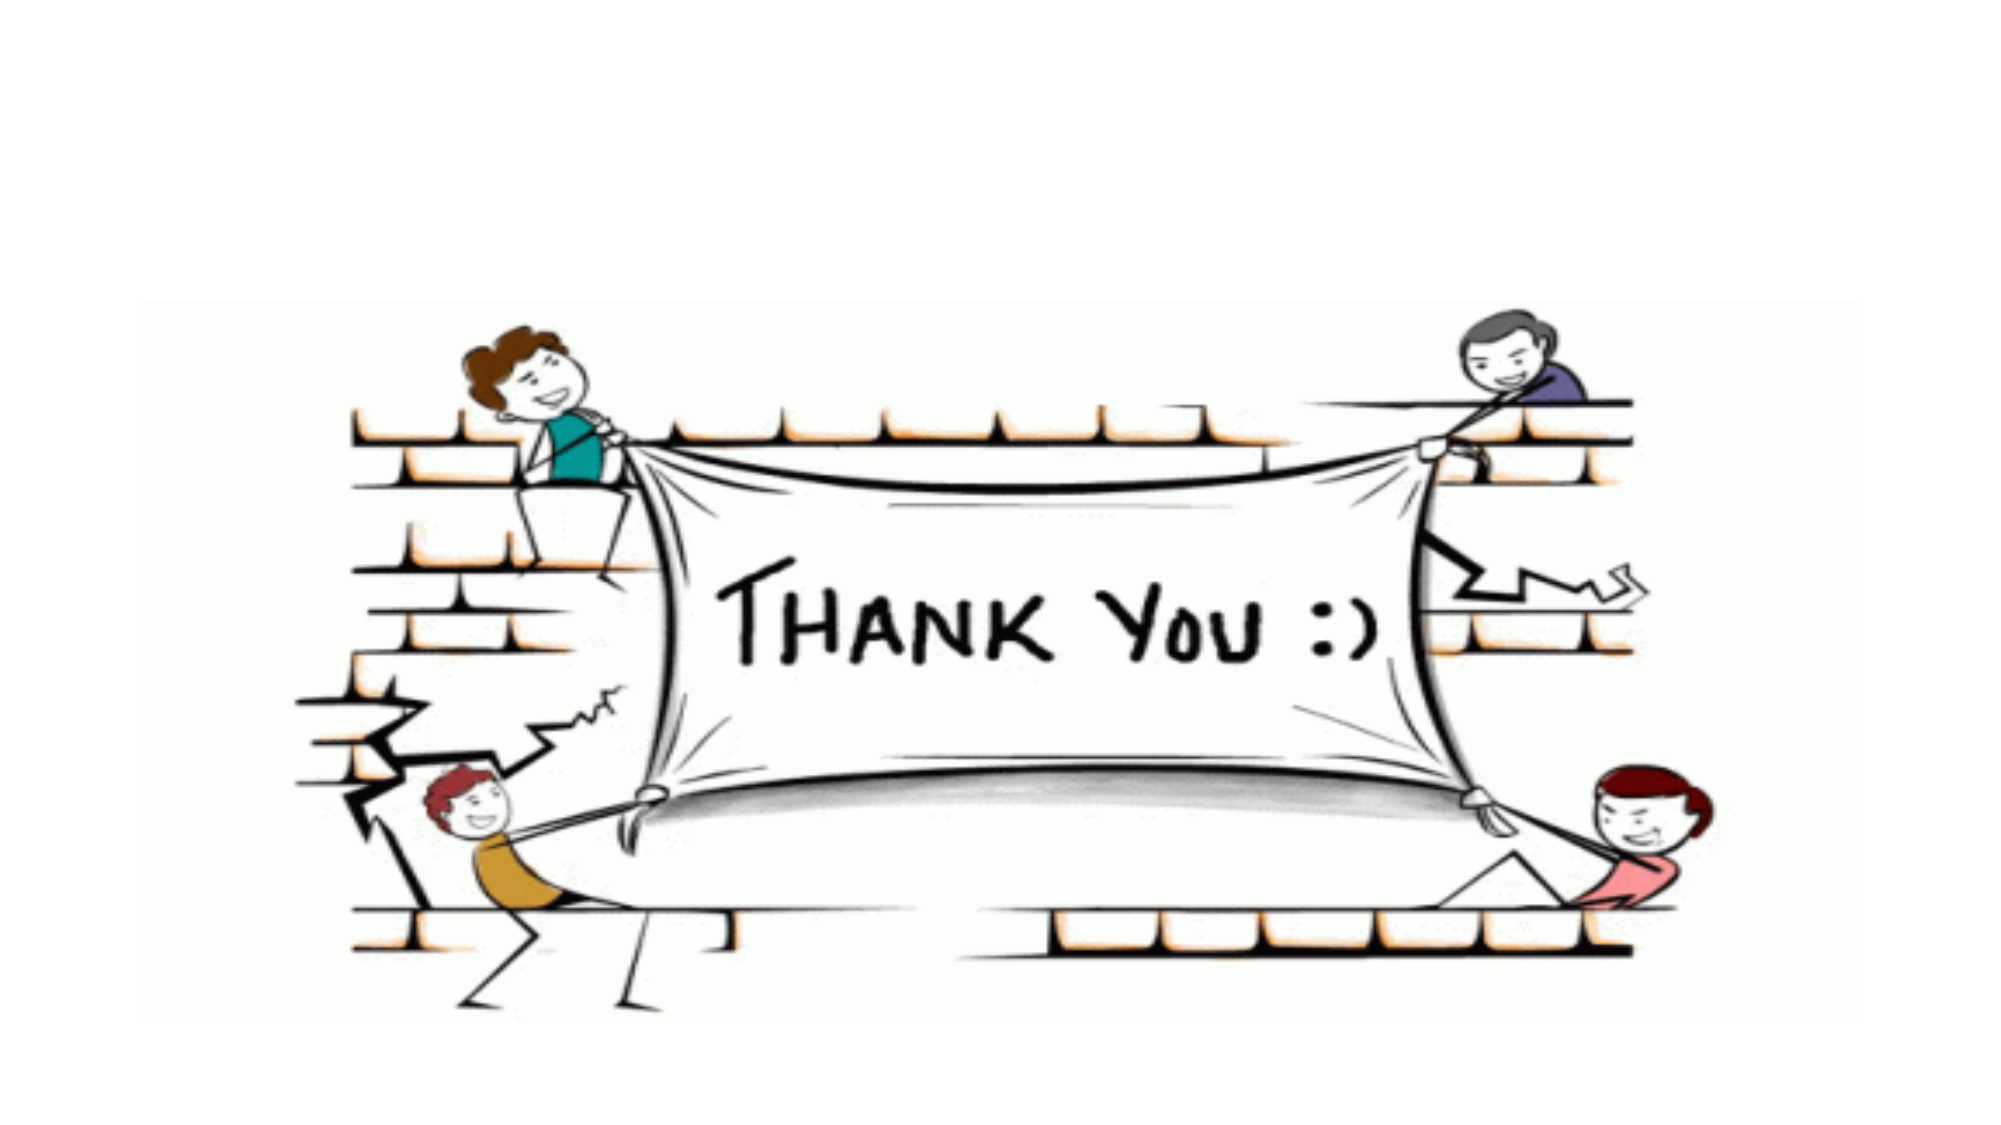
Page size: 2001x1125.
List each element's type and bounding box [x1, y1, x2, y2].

picture [137, 299, 1863, 1024]
